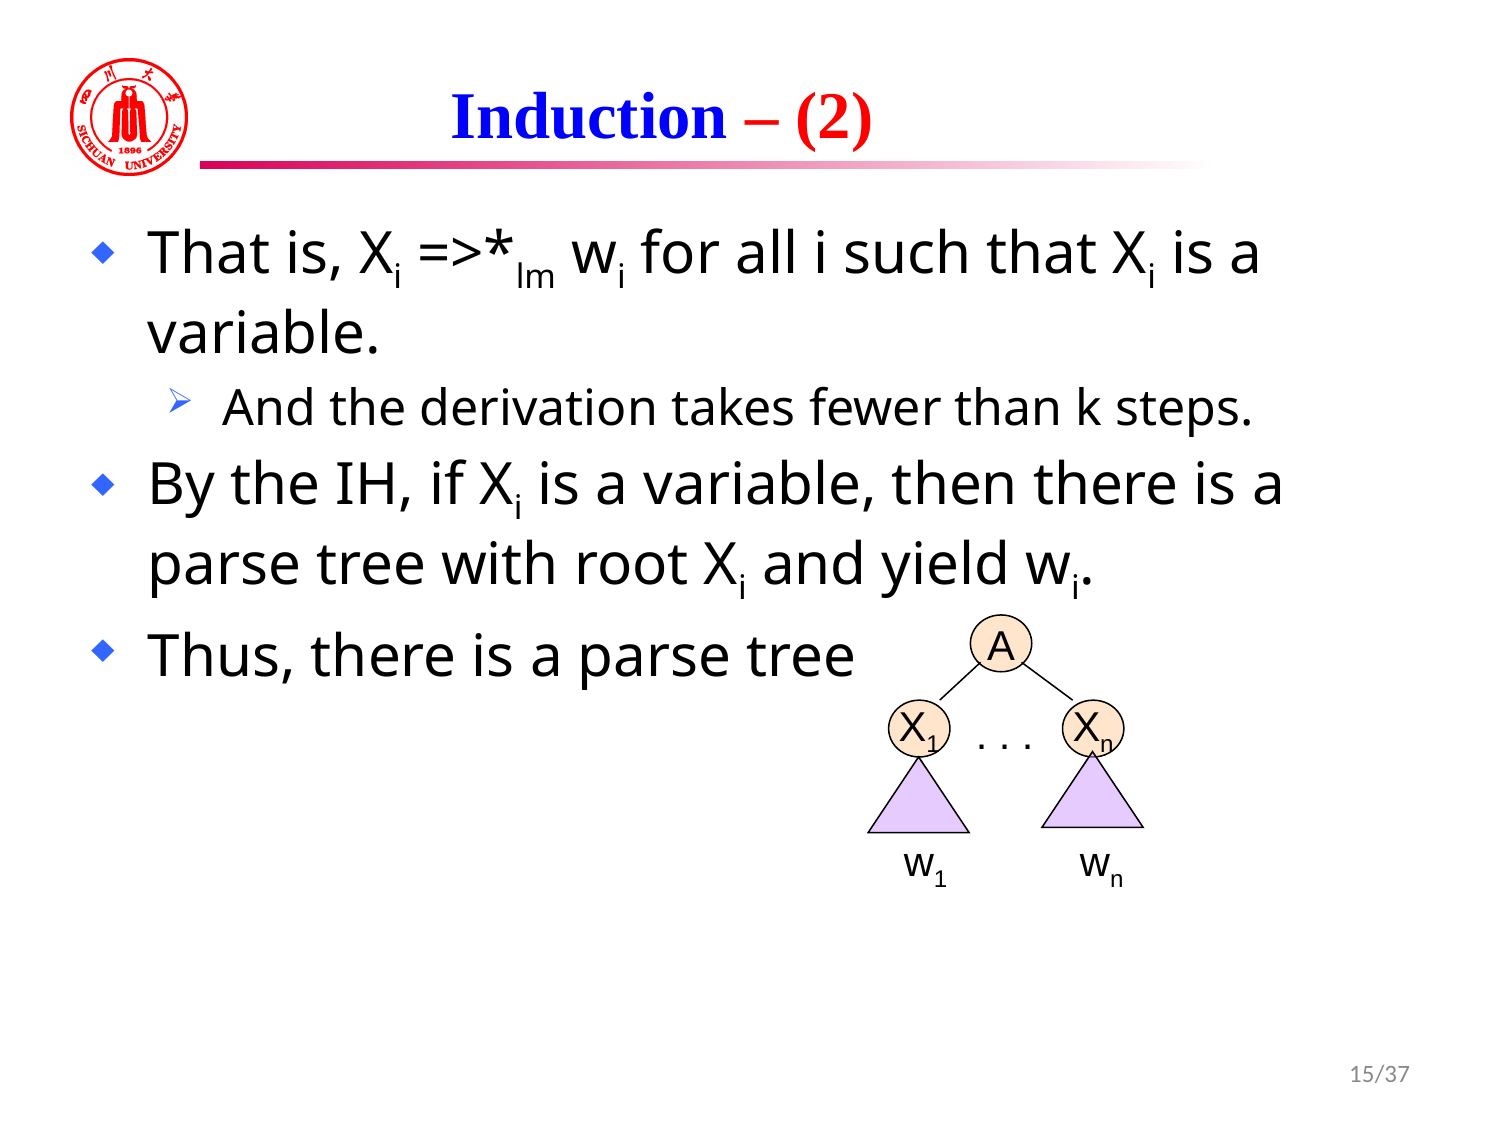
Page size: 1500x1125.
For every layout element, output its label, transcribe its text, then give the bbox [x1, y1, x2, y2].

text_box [867, 614, 1144, 894]
text_box That is, Xi =>*lm wi for all i such that Xi is a variable. And the derivation takes fewer than k steps. By the IH, if Xi is a variable, then there is a parse tree with root Xi and yield wi. Thus, there is a parse tree [76, 207, 1436, 1012]
text_box [199, 161, 1214, 169]
text_box Induction – (2) [443, 68, 881, 156]
picture [70, 58, 188, 176]
slide_number 15/37 [1074, 1042, 1425, 1103]
